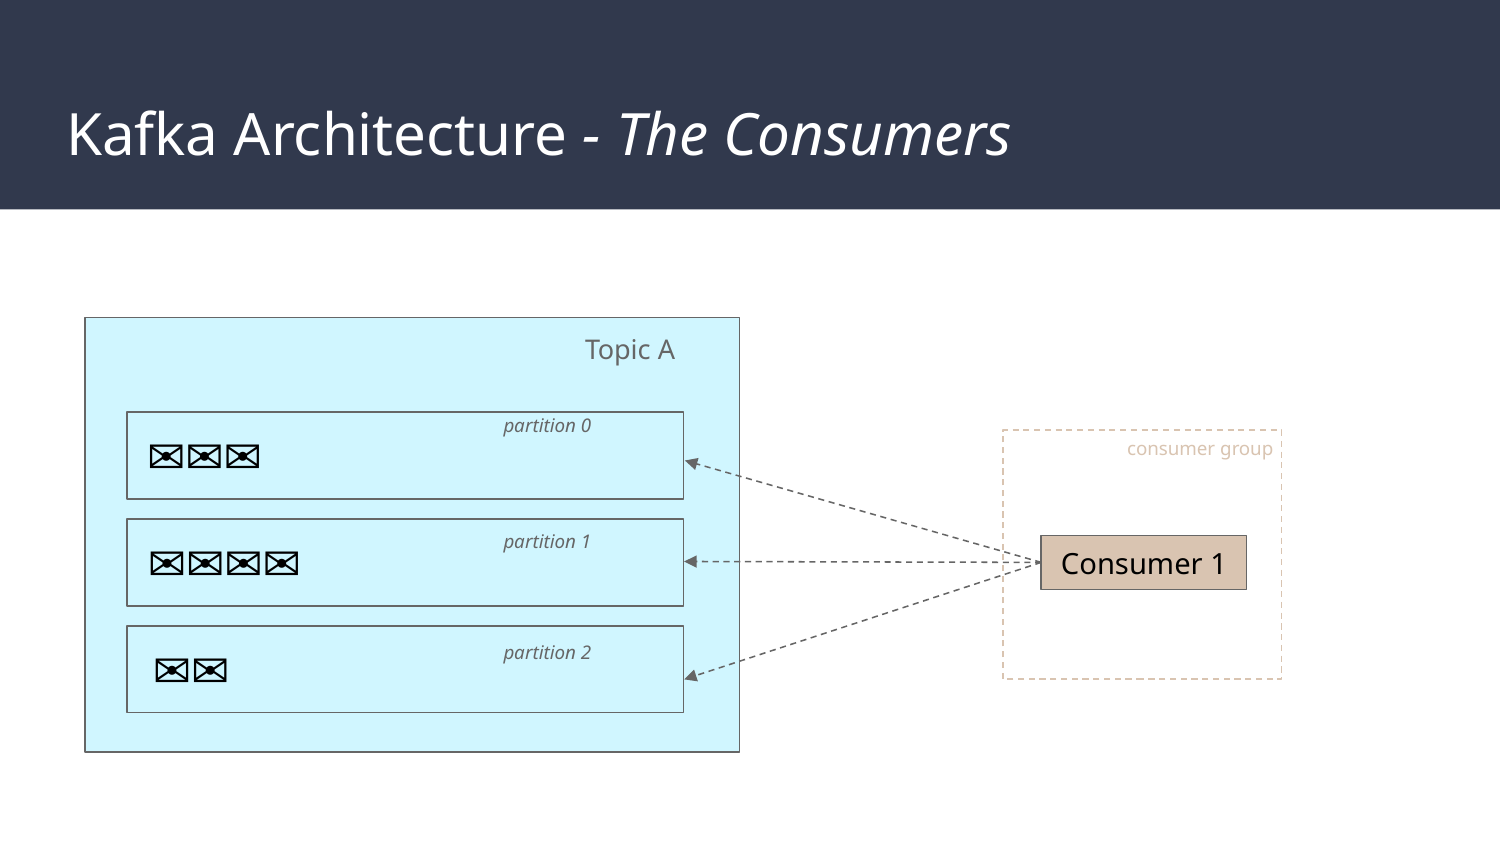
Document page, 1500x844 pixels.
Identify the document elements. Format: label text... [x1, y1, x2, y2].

text_box partition 2 [468, 625, 726, 713]
text_box [1003, 430, 1282, 680]
text_box [127, 625, 468, 713]
text_box [127, 412, 679, 499]
text_box Topic A [542, 317, 800, 405]
text_box partition 0 [468, 399, 726, 486]
text_box [84, 317, 740, 752]
text_box consumer group [1112, 421, 1292, 472]
text_box partition 1 [468, 514, 679, 602]
text_box ✉️✉️✉️✉️ [132, 519, 469, 605]
title Kafka Architecture - The Consumers [51, 82, 1449, 185]
text_box ✉️✉️ [138, 626, 385, 712]
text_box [683, 562, 1042, 680]
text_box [684, 460, 1042, 560]
text_box ✉️✉️✉️ [119, 413, 411, 499]
text_box [127, 518, 678, 606]
